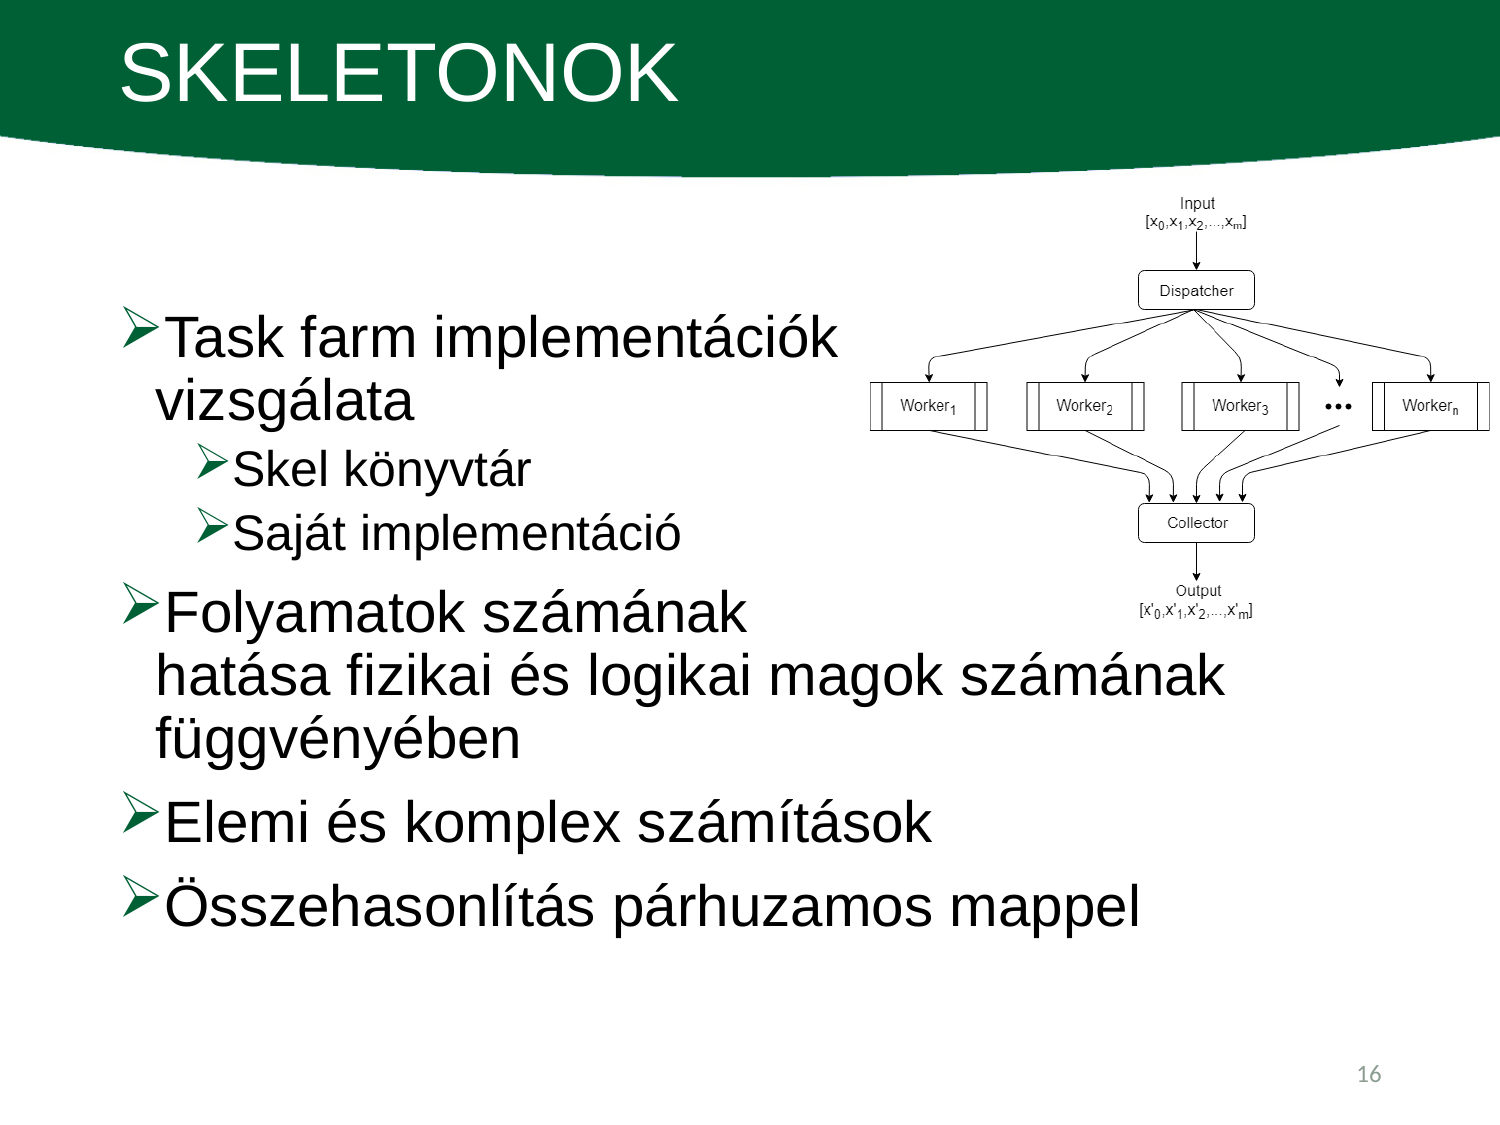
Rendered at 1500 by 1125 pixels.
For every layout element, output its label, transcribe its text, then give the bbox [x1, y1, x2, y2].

title Skeletonok [103, 0, 1397, 150]
slide_number 16 [1059, 1042, 1397, 1103]
picture [0, 0, 1500, 1125]
list Task farm implementációk vizsgálata Skel könyvtár Saját implementáció Folyamatok számának hatása fizikai és logikai magok számának függvényében Elemi és komplex számítások Összehasonlítás párhuzamos mappel [103, 299, 1443, 1014]
